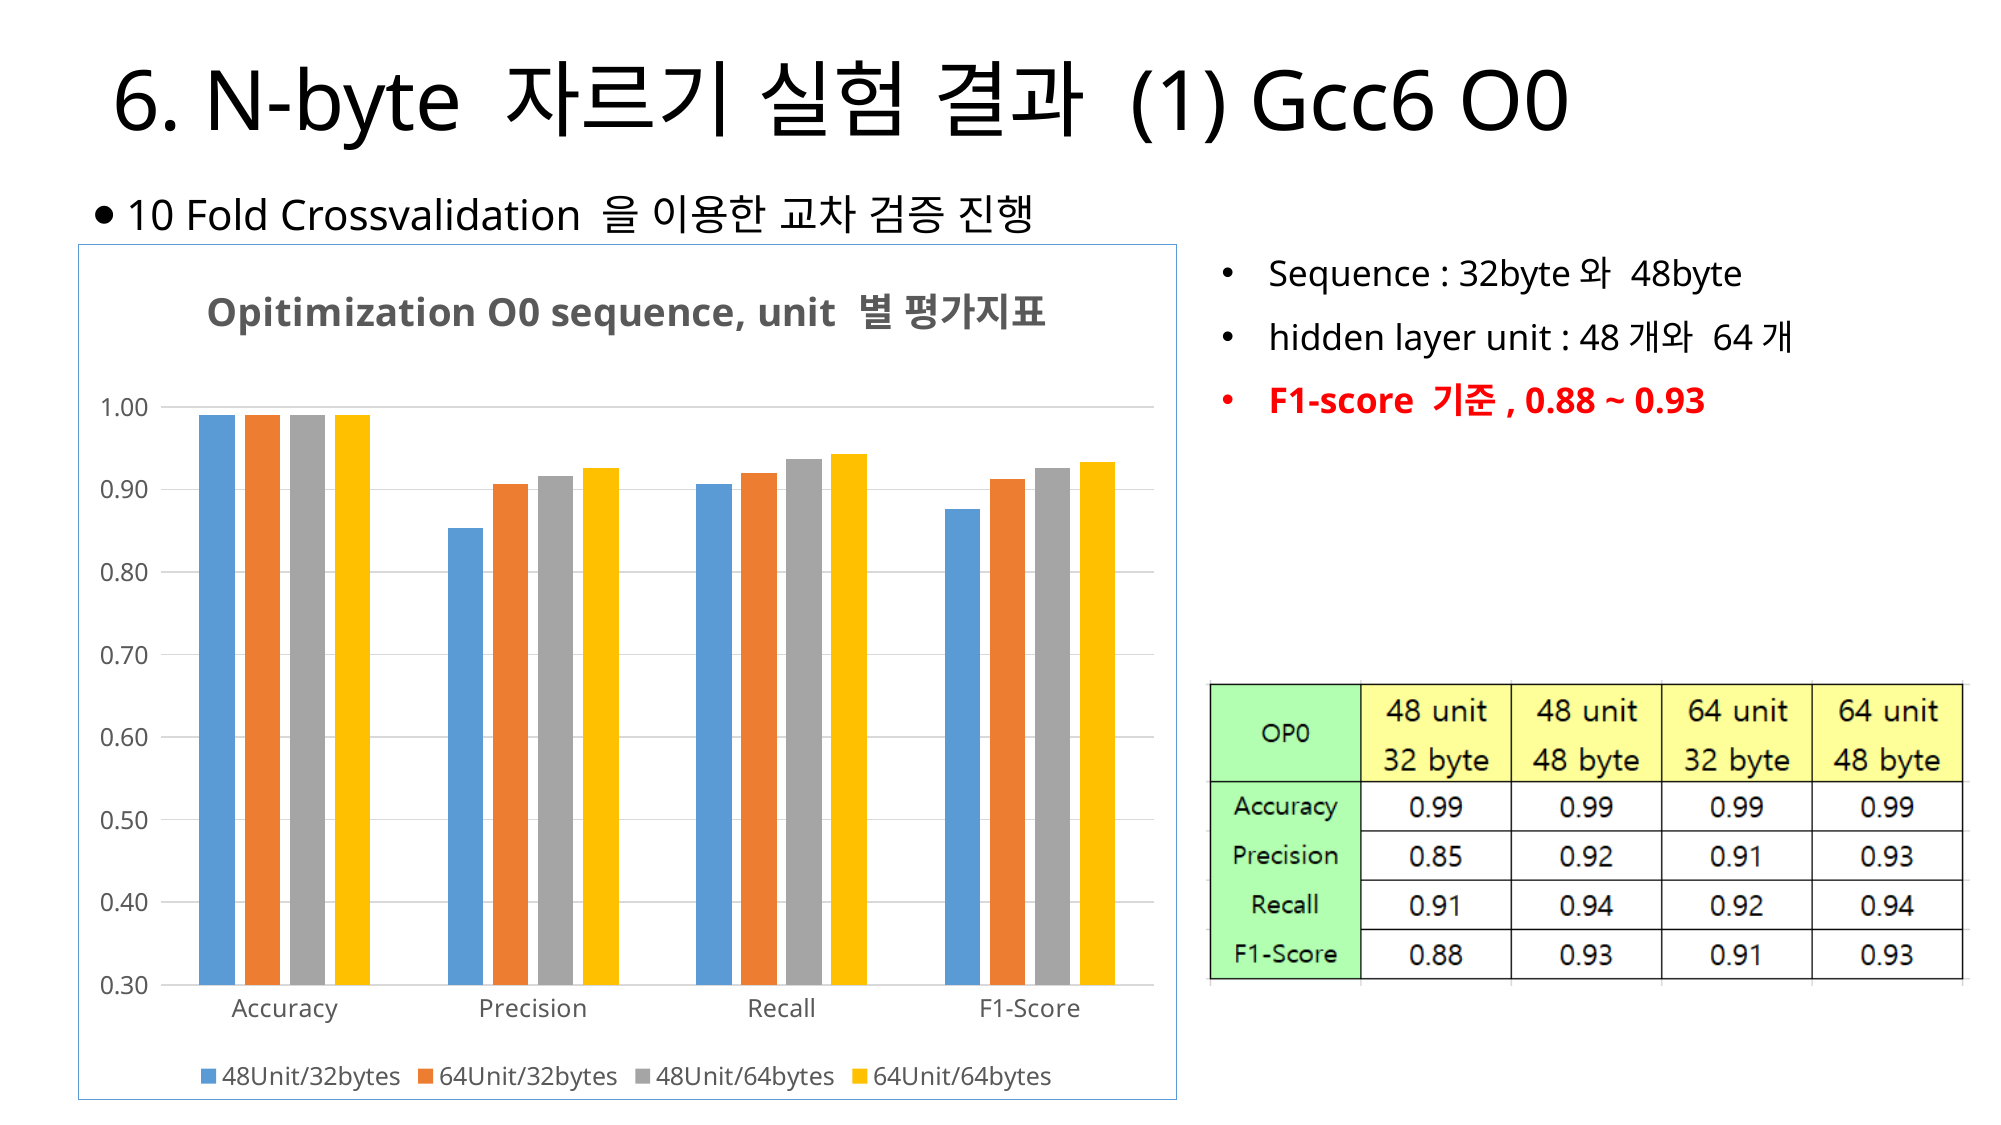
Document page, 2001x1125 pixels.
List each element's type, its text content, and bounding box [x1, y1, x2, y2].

text_box Sequence : 32byte와 48byte hidden layer unit : 48개와 64개 F1-score 기준, 0.88 ~ 0.93 [1206, 222, 1970, 429]
title ⦁ 10 Fold Crossvalidation 을 이용한 교차 검증 진행 [78, 155, 2000, 289]
picture [1206, 680, 1970, 986]
text_box 6. N-byte 자르기 실험 결과 (1) Gcc6 O0 [97, 39, 1778, 155]
chart [78, 244, 1176, 1100]
